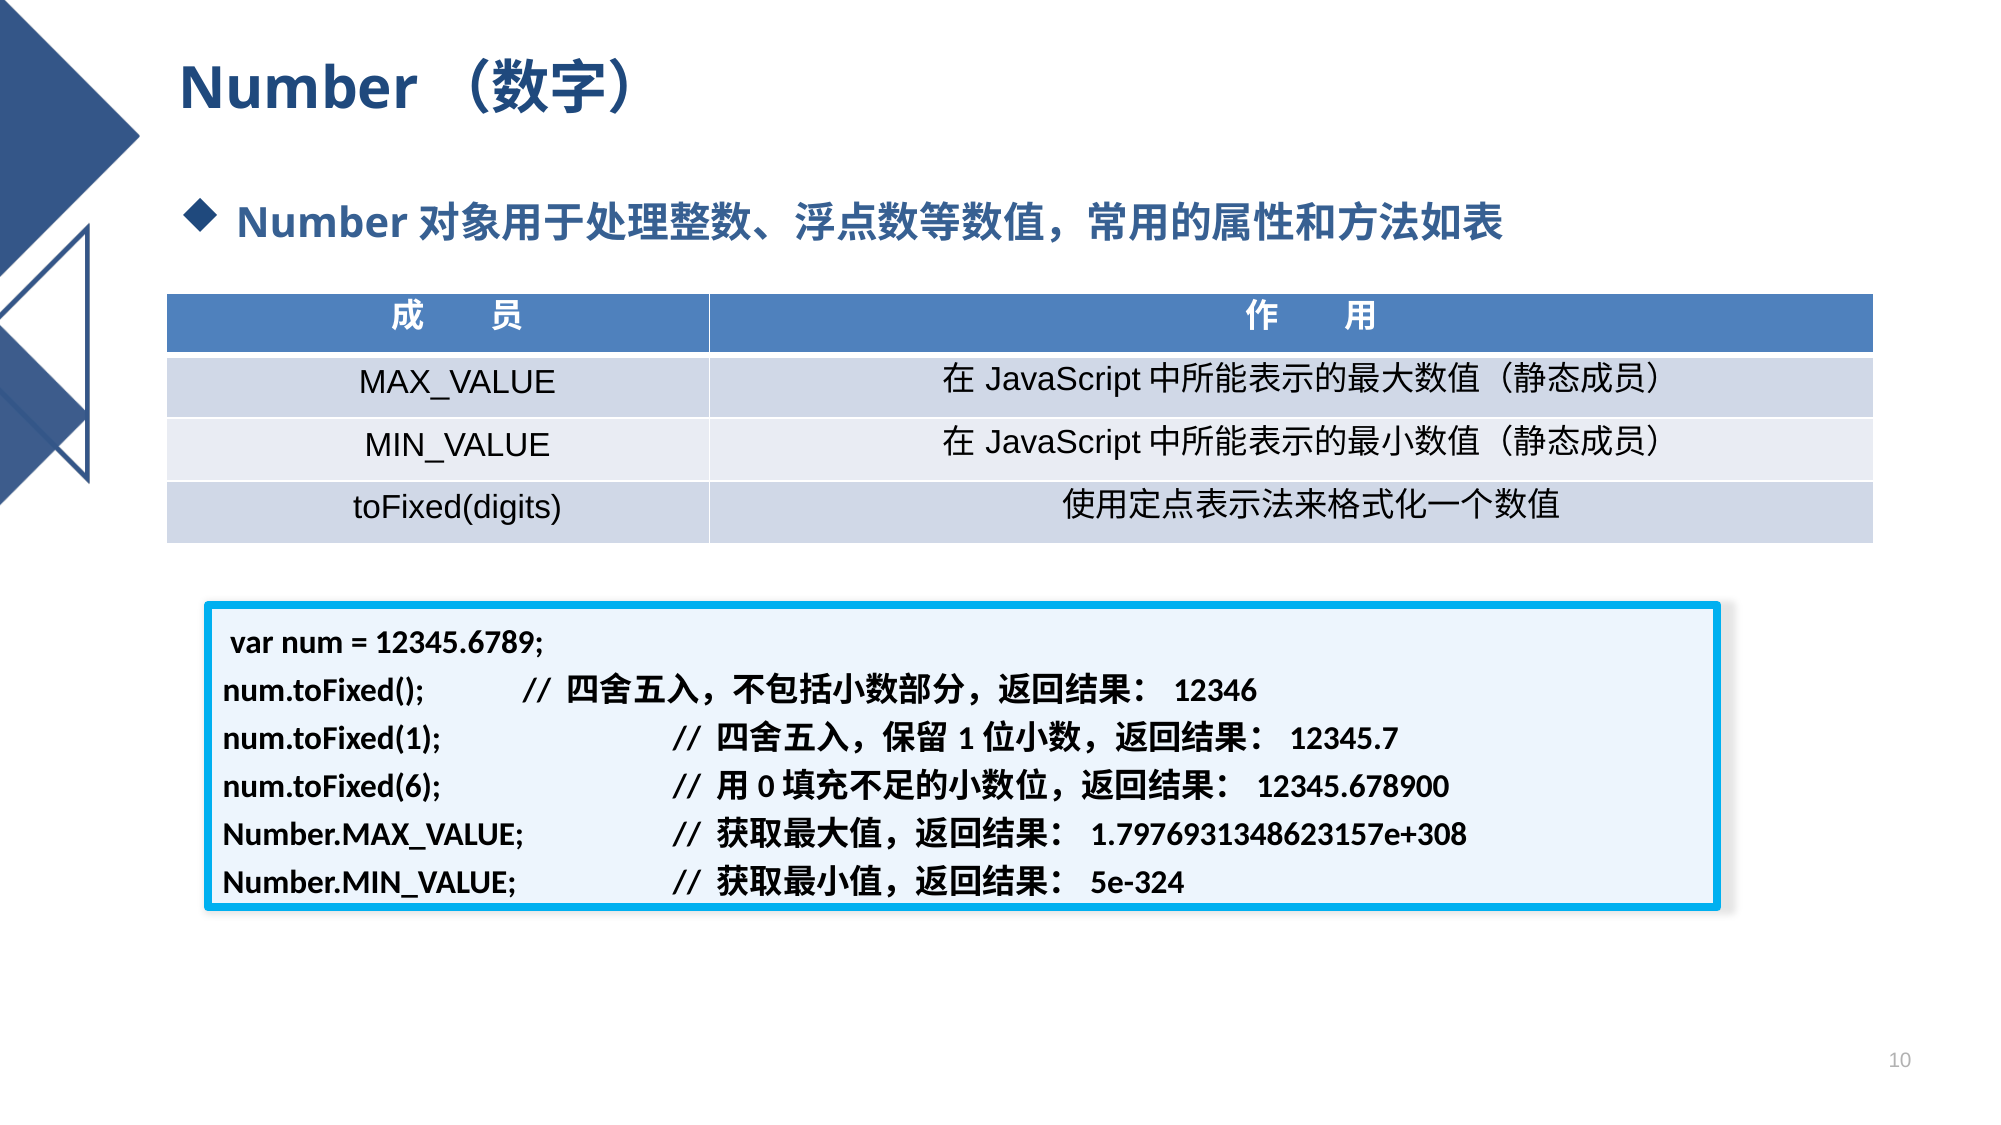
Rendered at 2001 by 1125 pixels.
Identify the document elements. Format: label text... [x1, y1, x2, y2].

table_header 成 员 [167, 294, 709, 352]
table_cell 在JavaScript中所能表示的最大数值（静态成员） [710, 358, 1873, 417]
table_cell MIN_VALUE [167, 419, 709, 480]
slide_number 10 [1851, 1029, 1949, 1090]
table_header 作 用 [710, 294, 1873, 352]
picture [0, 0, 140, 595]
list Number对象用于处理整数、浮点数等数值，常用的属性和方法如表 [166, 178, 1915, 1032]
table_cell 使用定点表示法来格式化一个数值 [710, 482, 1873, 543]
table_cell toFixed(digits) [167, 482, 709, 543]
text_box var num = 12345.6789; num.toFixed(); // 四舍五入，不包括小数部分，返回结果：12346 num.toFixed(1); // 四舍五入，保留1位小数，返回结果：12345.7 num.toFixed(6); // 用0填充不足的小数位，返回结果：12345.678900 Number.MAX_VALUE; // 获取最大值，返回结果：1.7976931348623157e+308 Number.MIN_VALUE; // 获取最小值，返回结果：5e-324 [207, 605, 1718, 908]
table_cell MAX_VALUE [167, 358, 709, 417]
title Number（数字） [165, 35, 1914, 136]
table_cell 在JavaScript中所能表示的最小数值（静态成员） [710, 419, 1873, 480]
